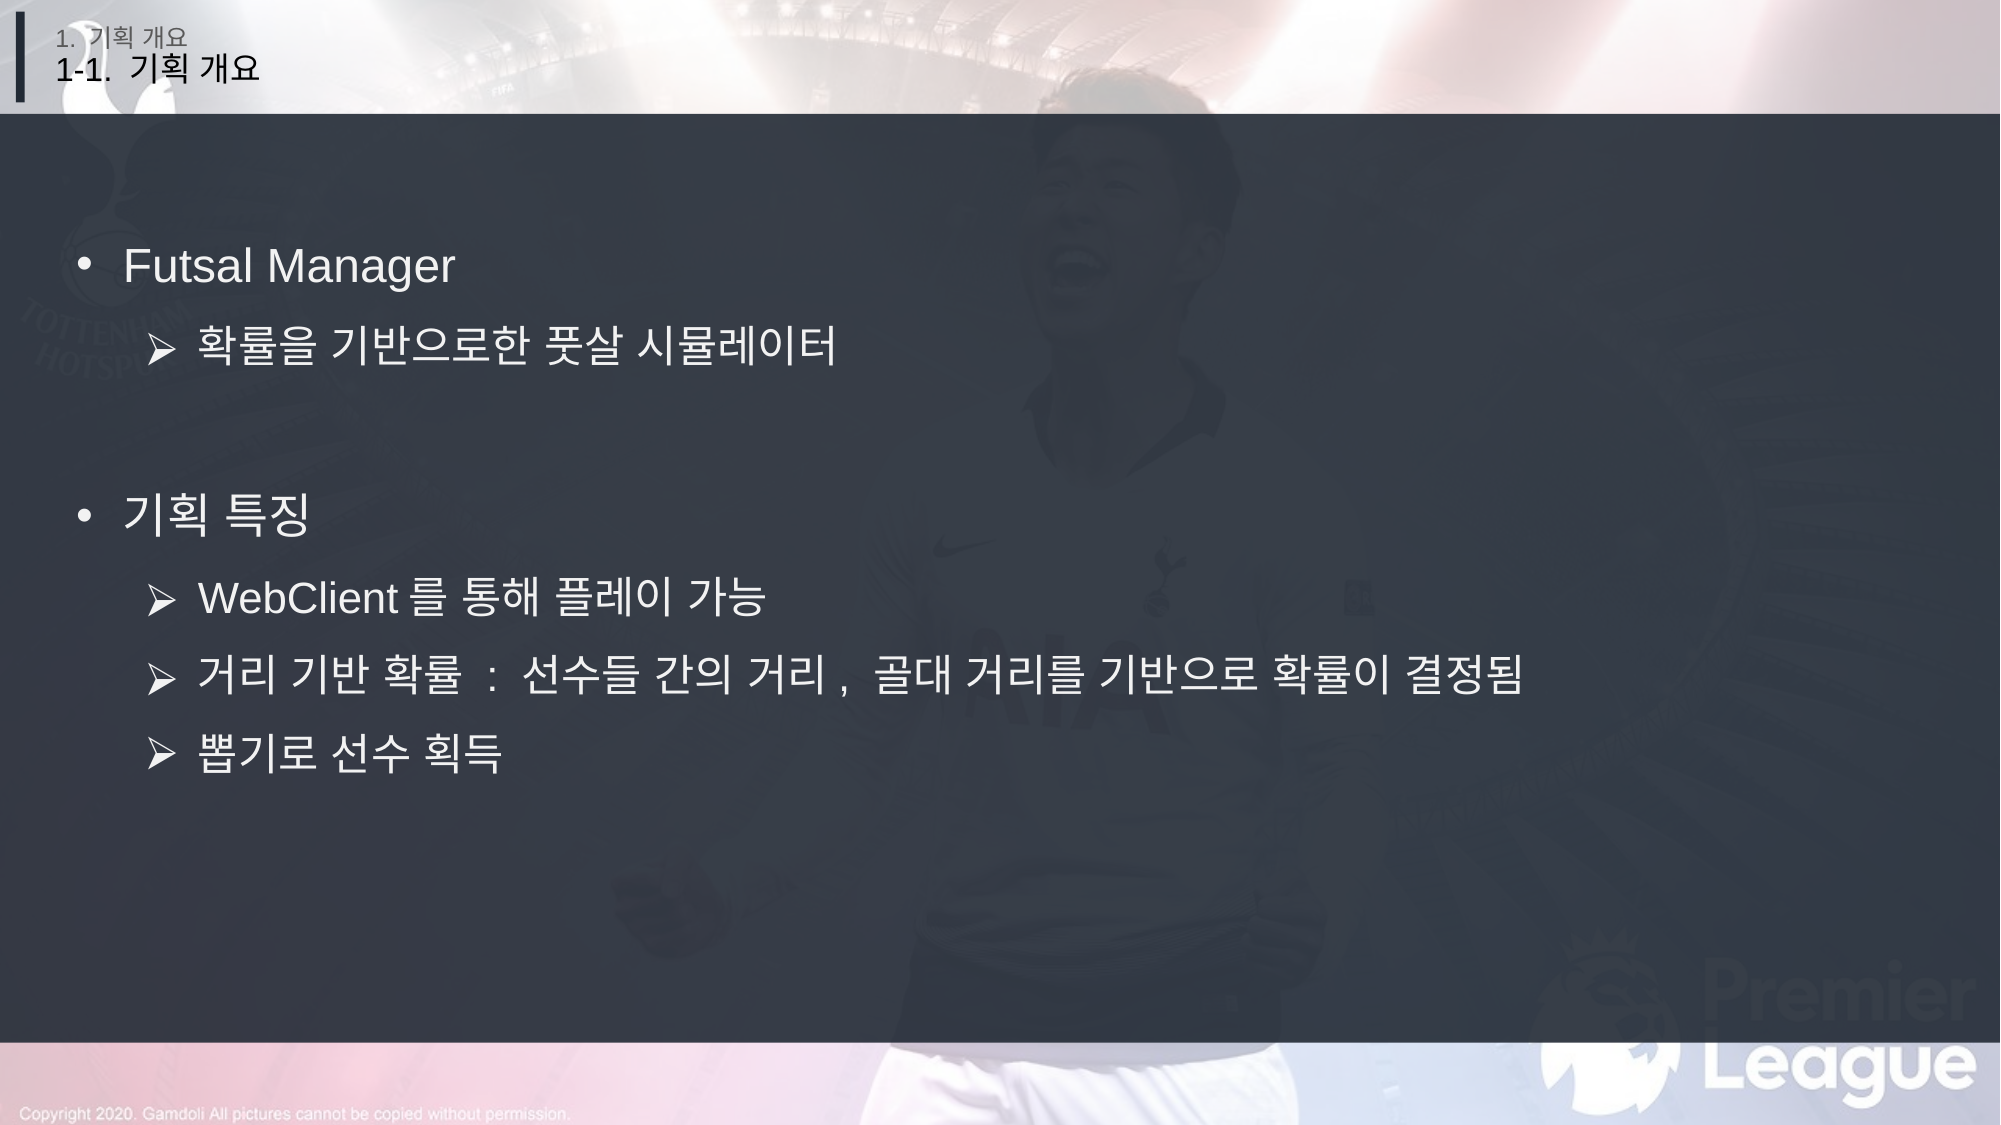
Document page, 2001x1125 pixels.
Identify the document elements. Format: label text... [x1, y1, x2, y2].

title 1. 기획 개요 1-1. 기획 개요 [40, 11, 1429, 103]
text_box Futsal Manager 확률을 기반으로한 풋살 시뮬레이터 기획 특징 WebClient를 통해 플레이 가능 거리 기반 확률 : 선수들 간의 거리, 골대 거리를 기반으로 확률이 결정됨 뽑기로 선수 획득 [60, 198, 1695, 787]
